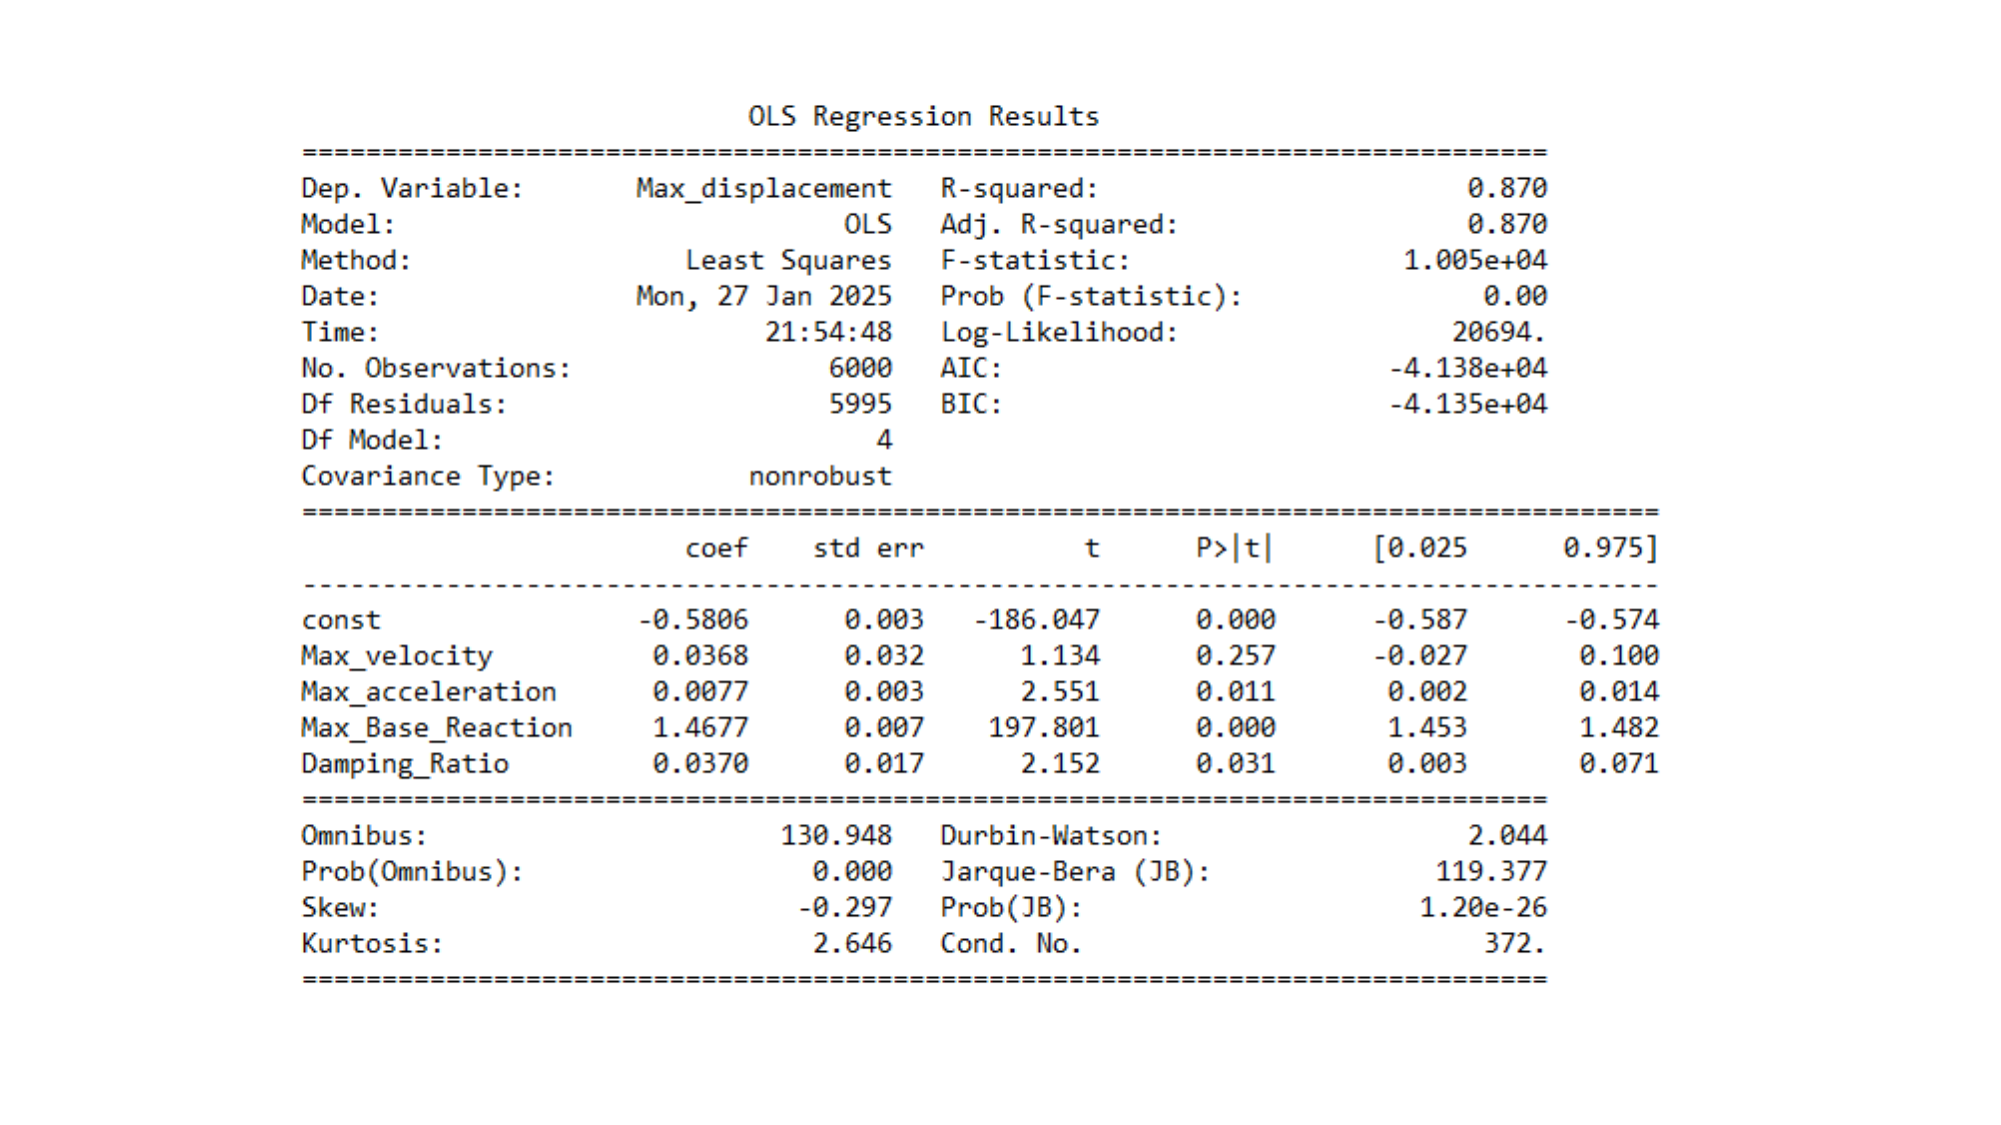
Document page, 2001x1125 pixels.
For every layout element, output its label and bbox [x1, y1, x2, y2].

picture [289, 81, 1711, 1043]
